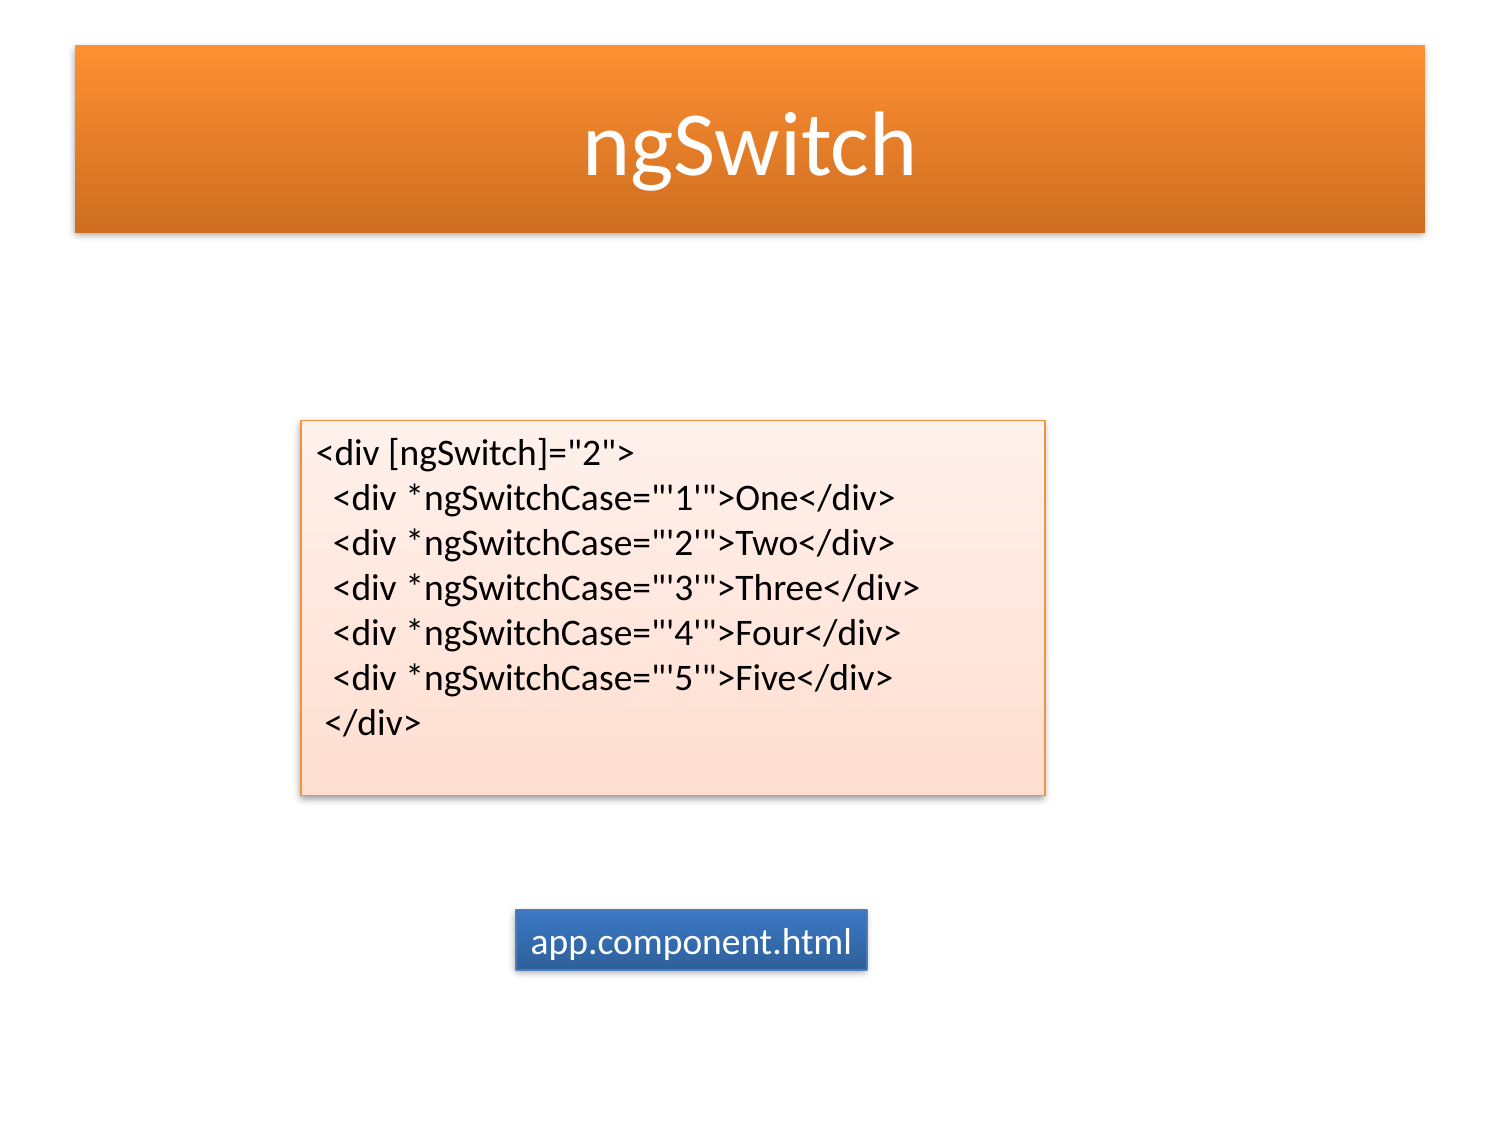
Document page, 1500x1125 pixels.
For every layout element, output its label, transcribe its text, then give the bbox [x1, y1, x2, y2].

text_box app.component.html [515, 909, 868, 971]
text_box <div [ngSwitch]="2"> <div *ngSwitchCase="'1'">One</div> <div *ngSwitchCase="'2'">Two</div> <div *ngSwitchCase="'3'">Three</div> <div *ngSwitchCase="'4'">Four</div> <div *ngSwitchCase="'5'">Five</div> </div> [300, 420, 1046, 796]
title ngSwitch [75, 45, 1425, 233]
